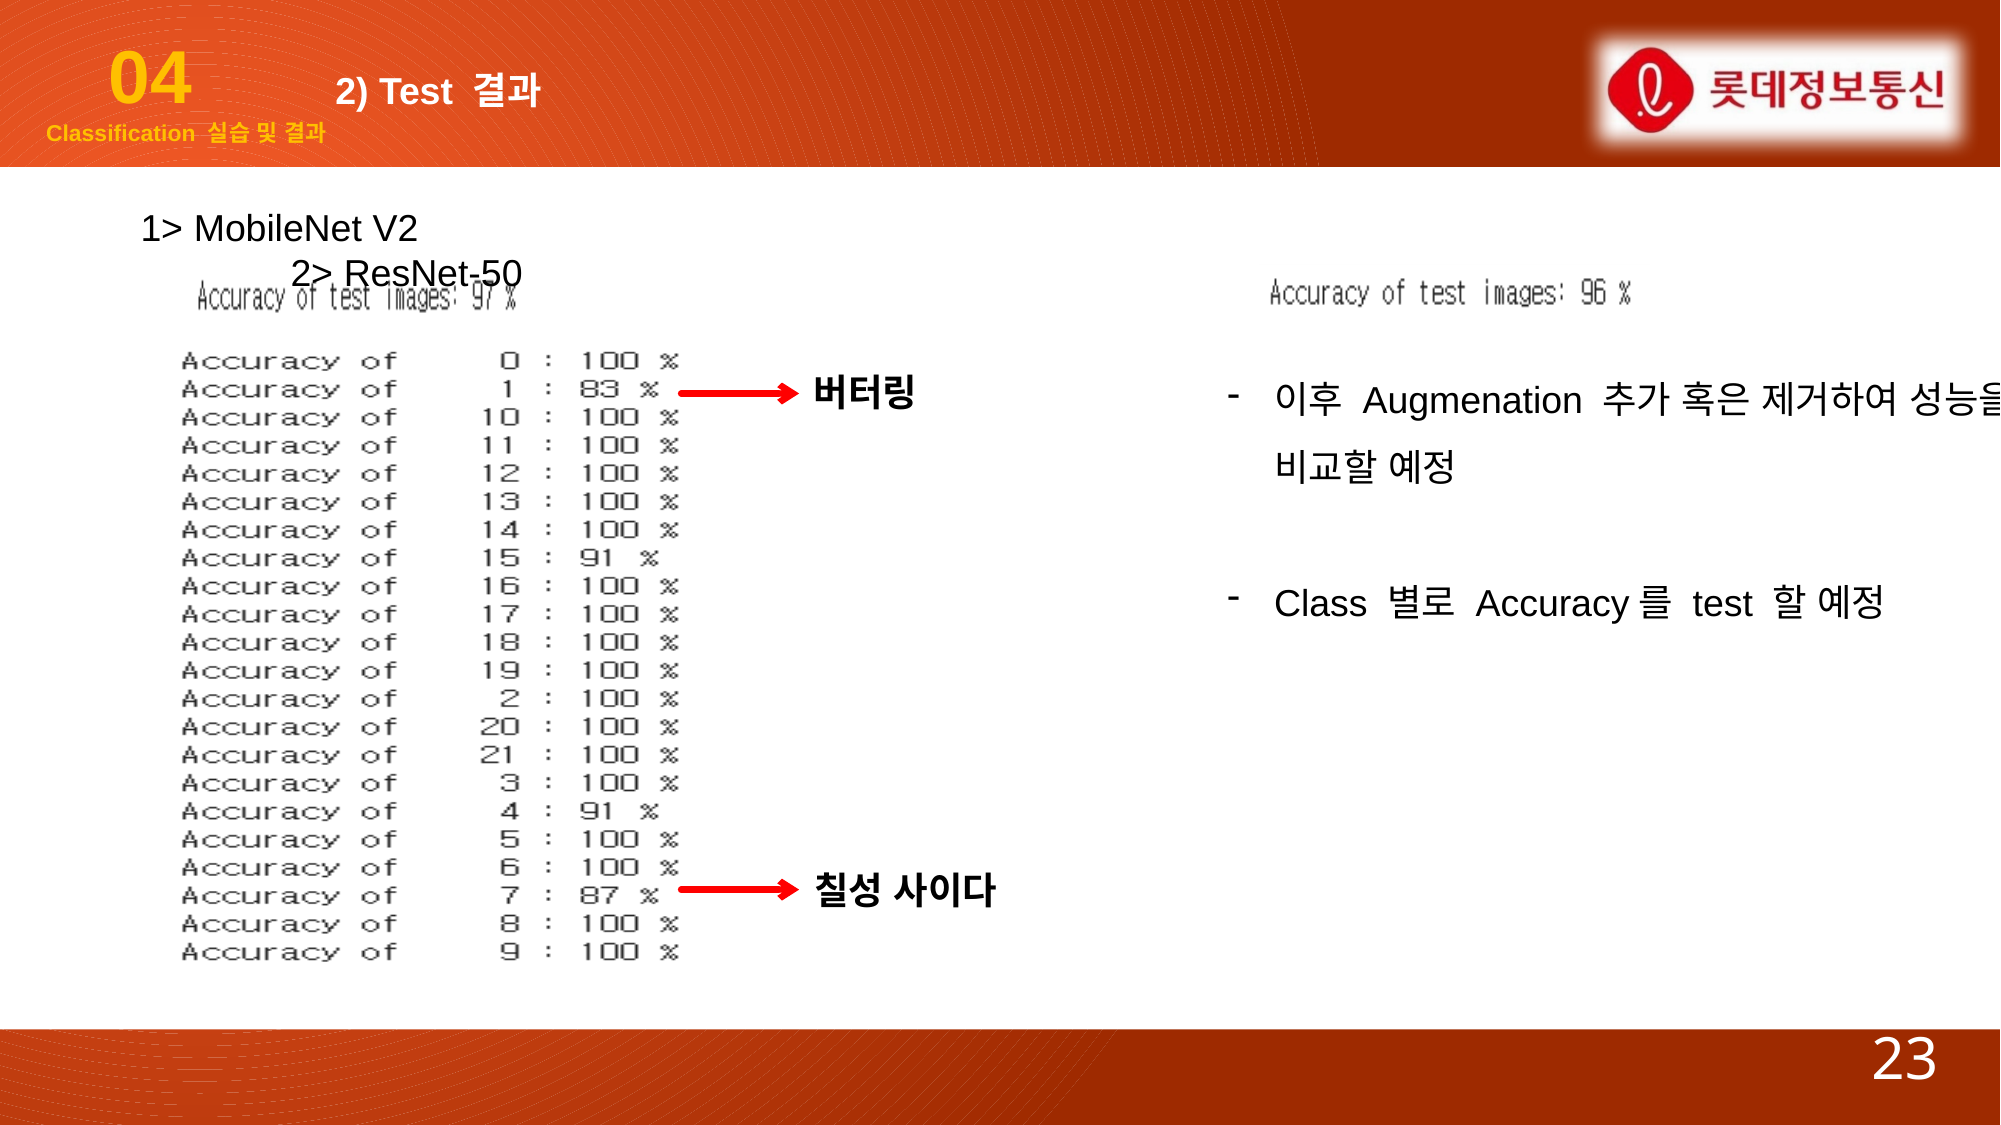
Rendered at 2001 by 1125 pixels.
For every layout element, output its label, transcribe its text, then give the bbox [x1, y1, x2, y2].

text_box 04 Classification 실습 및 결과 [30, 25, 852, 149]
text_box 2) Test 결과 [257, 60, 823, 120]
picture [1578, 18, 1981, 162]
slide_number 23 [1842, 1047, 1967, 1108]
text_box 칠성 사이다 [799, 859, 1390, 919]
text_box 1> MobileNet V2 2> ResNet-50 [125, 196, 1886, 301]
text_box 이후 Augmenation 추가 혹은 제거하여 성능을 비교할 예정 Class 별로 Accuracy를 test 할 예정 [1212, 346, 2000, 631]
picture [161, 263, 764, 977]
text_box 버터링 [799, 361, 1212, 422]
text_box [0, 166, 2000, 1031]
picture [1259, 263, 1650, 347]
